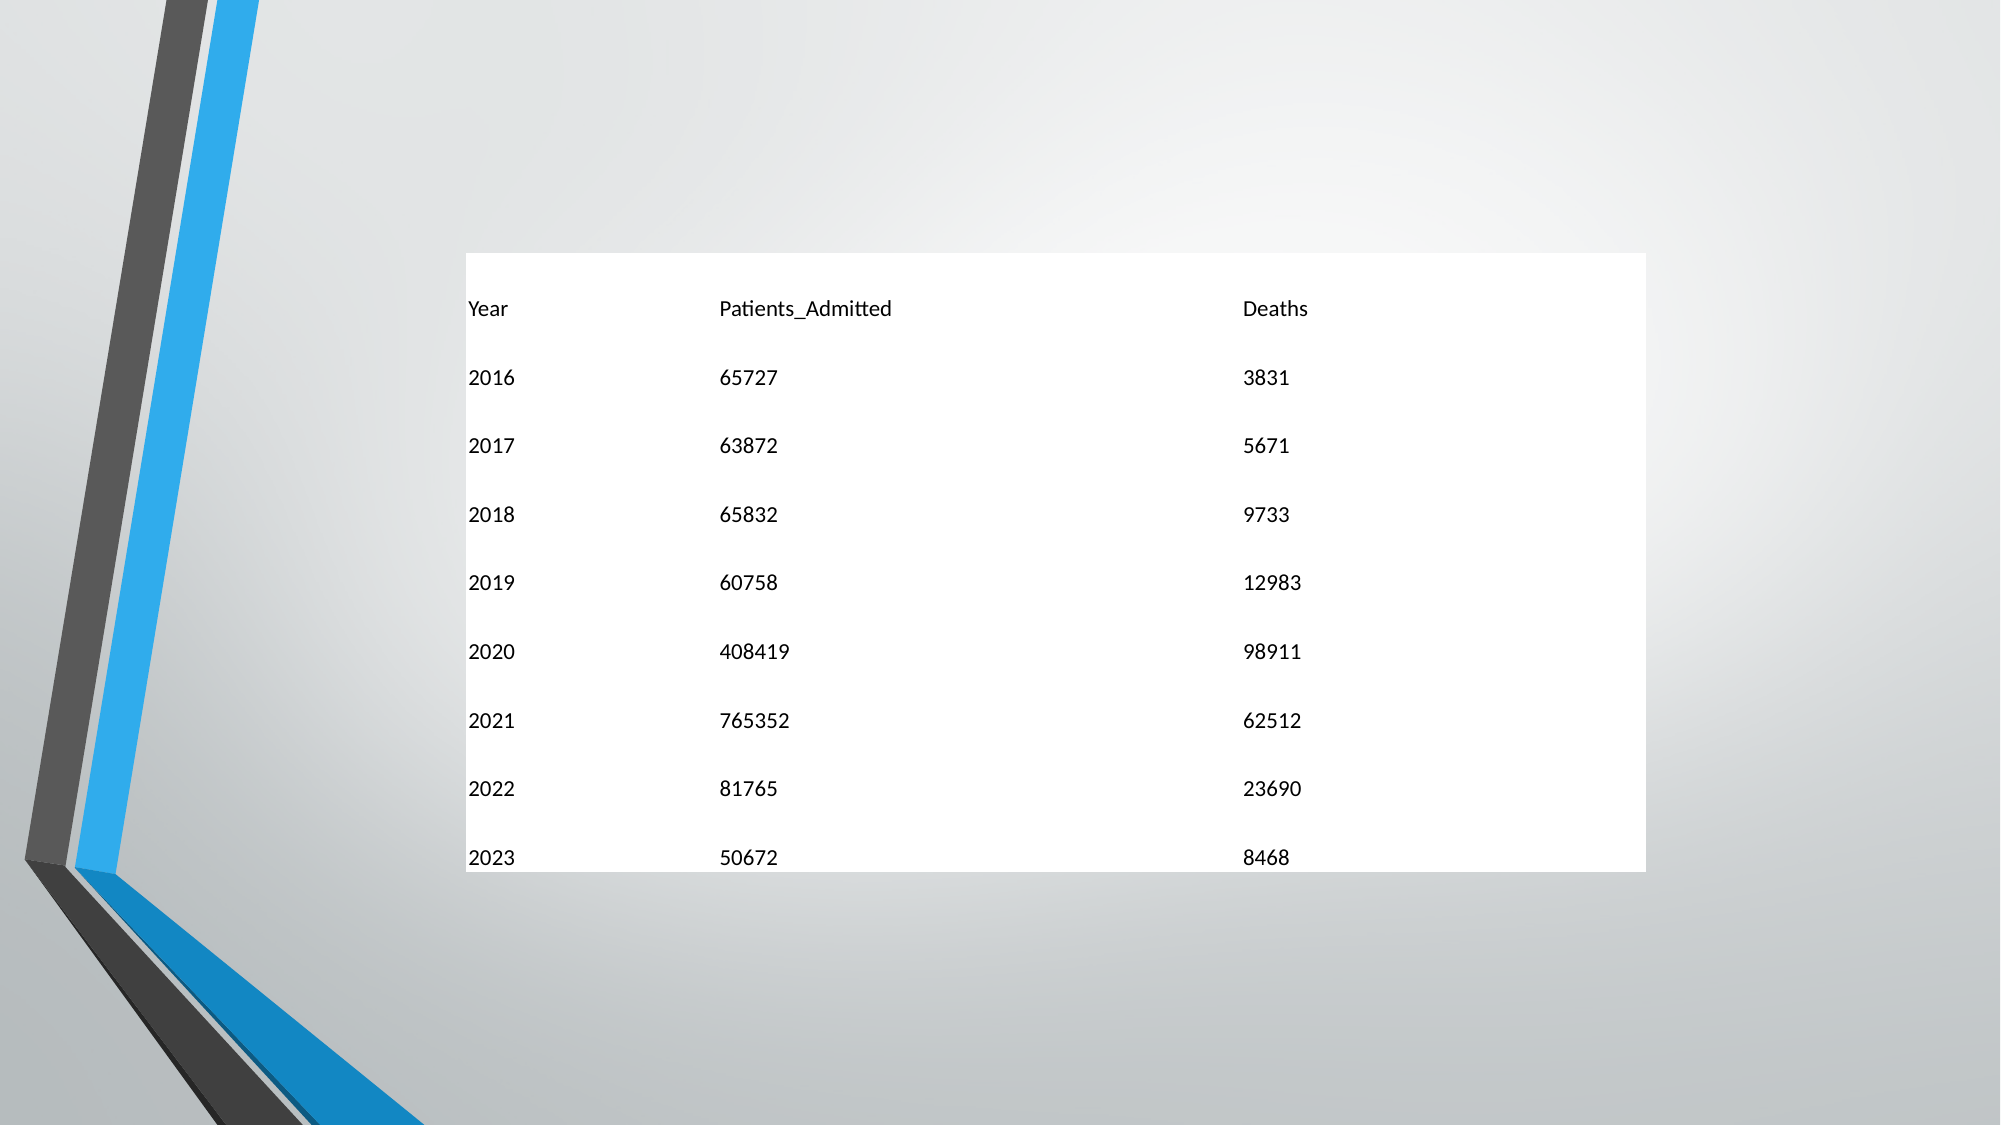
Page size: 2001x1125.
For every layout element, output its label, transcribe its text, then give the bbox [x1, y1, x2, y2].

table_cell 62512 [1243, 666, 1644, 733]
table_cell 2020 [468, 598, 718, 664]
table_cell 23690 [1243, 735, 1644, 801]
table_header Deaths [1243, 255, 1644, 321]
table_cell 12983 [1243, 529, 1644, 596]
table_cell 9733 [1243, 460, 1644, 527]
table_cell 2017 [468, 392, 718, 459]
table_cell 5671 [1243, 392, 1644, 459]
table_cell 3831 [1243, 323, 1644, 390]
table_cell 50672 [720, 803, 1241, 870]
table_cell 60758 [720, 529, 1241, 596]
table_cell 2016 [468, 323, 718, 390]
table_cell 408419 [720, 598, 1241, 664]
table_cell 2021 [468, 666, 718, 733]
table_cell 765352 [720, 666, 1241, 733]
table_cell 63872 [720, 392, 1241, 459]
table_cell 2018 [468, 460, 718, 527]
table_cell 98911 [1243, 598, 1644, 664]
table_cell 65832 [720, 460, 1241, 527]
table_cell 2023 [468, 803, 718, 870]
table_cell 2019 [468, 529, 718, 596]
table_header Patients_Admitted [720, 255, 1241, 321]
table_cell 8468 [1243, 803, 1644, 870]
table_header Year [468, 255, 718, 321]
table_cell 65727 [720, 323, 1241, 390]
table_cell 2022 [468, 735, 718, 801]
table_cell 81765 [720, 735, 1241, 801]
